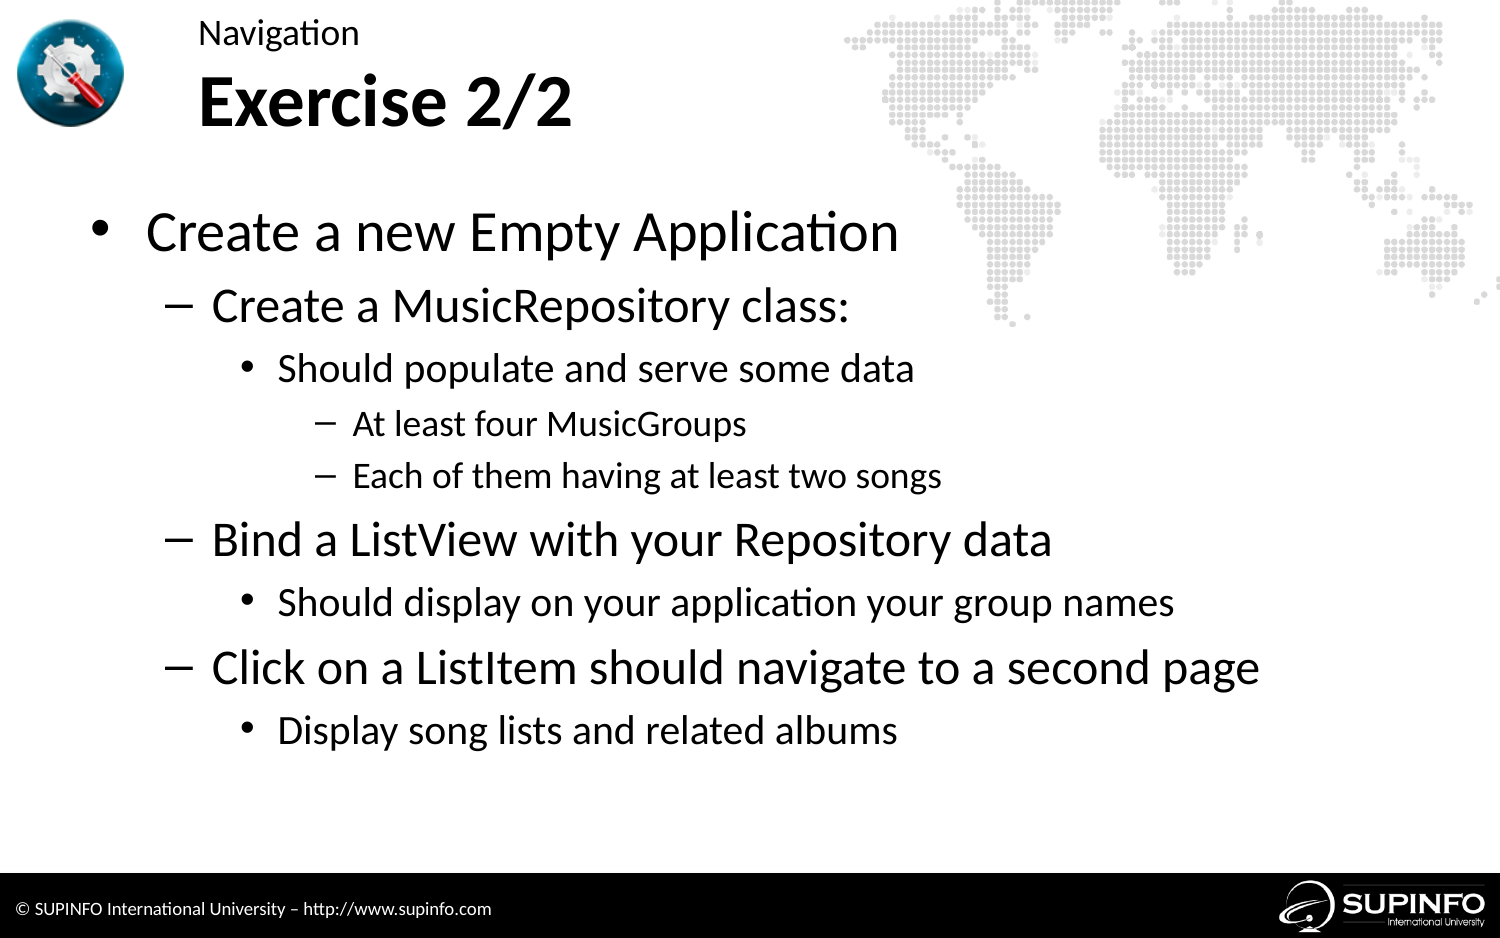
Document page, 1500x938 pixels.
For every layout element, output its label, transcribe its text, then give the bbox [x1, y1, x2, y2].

picture [1269, 870, 1494, 938]
list Navigation [183, 0, 1459, 56]
picture [17, 19, 125, 127]
title Exercise 2/2 [183, 56, 1459, 138]
picture [844, 0, 1500, 327]
list Create a new Empty Application Create a MusicRepository class: Should populate and serve some data At least four MusicGroups Each of them having at least two songs Bind a ListView with your Repository data Should display on your application your group names Click on a ListItem should navigate to a second page Display song lists and related albums [75, 185, 1459, 880]
picture [37, 37, 104, 108]
